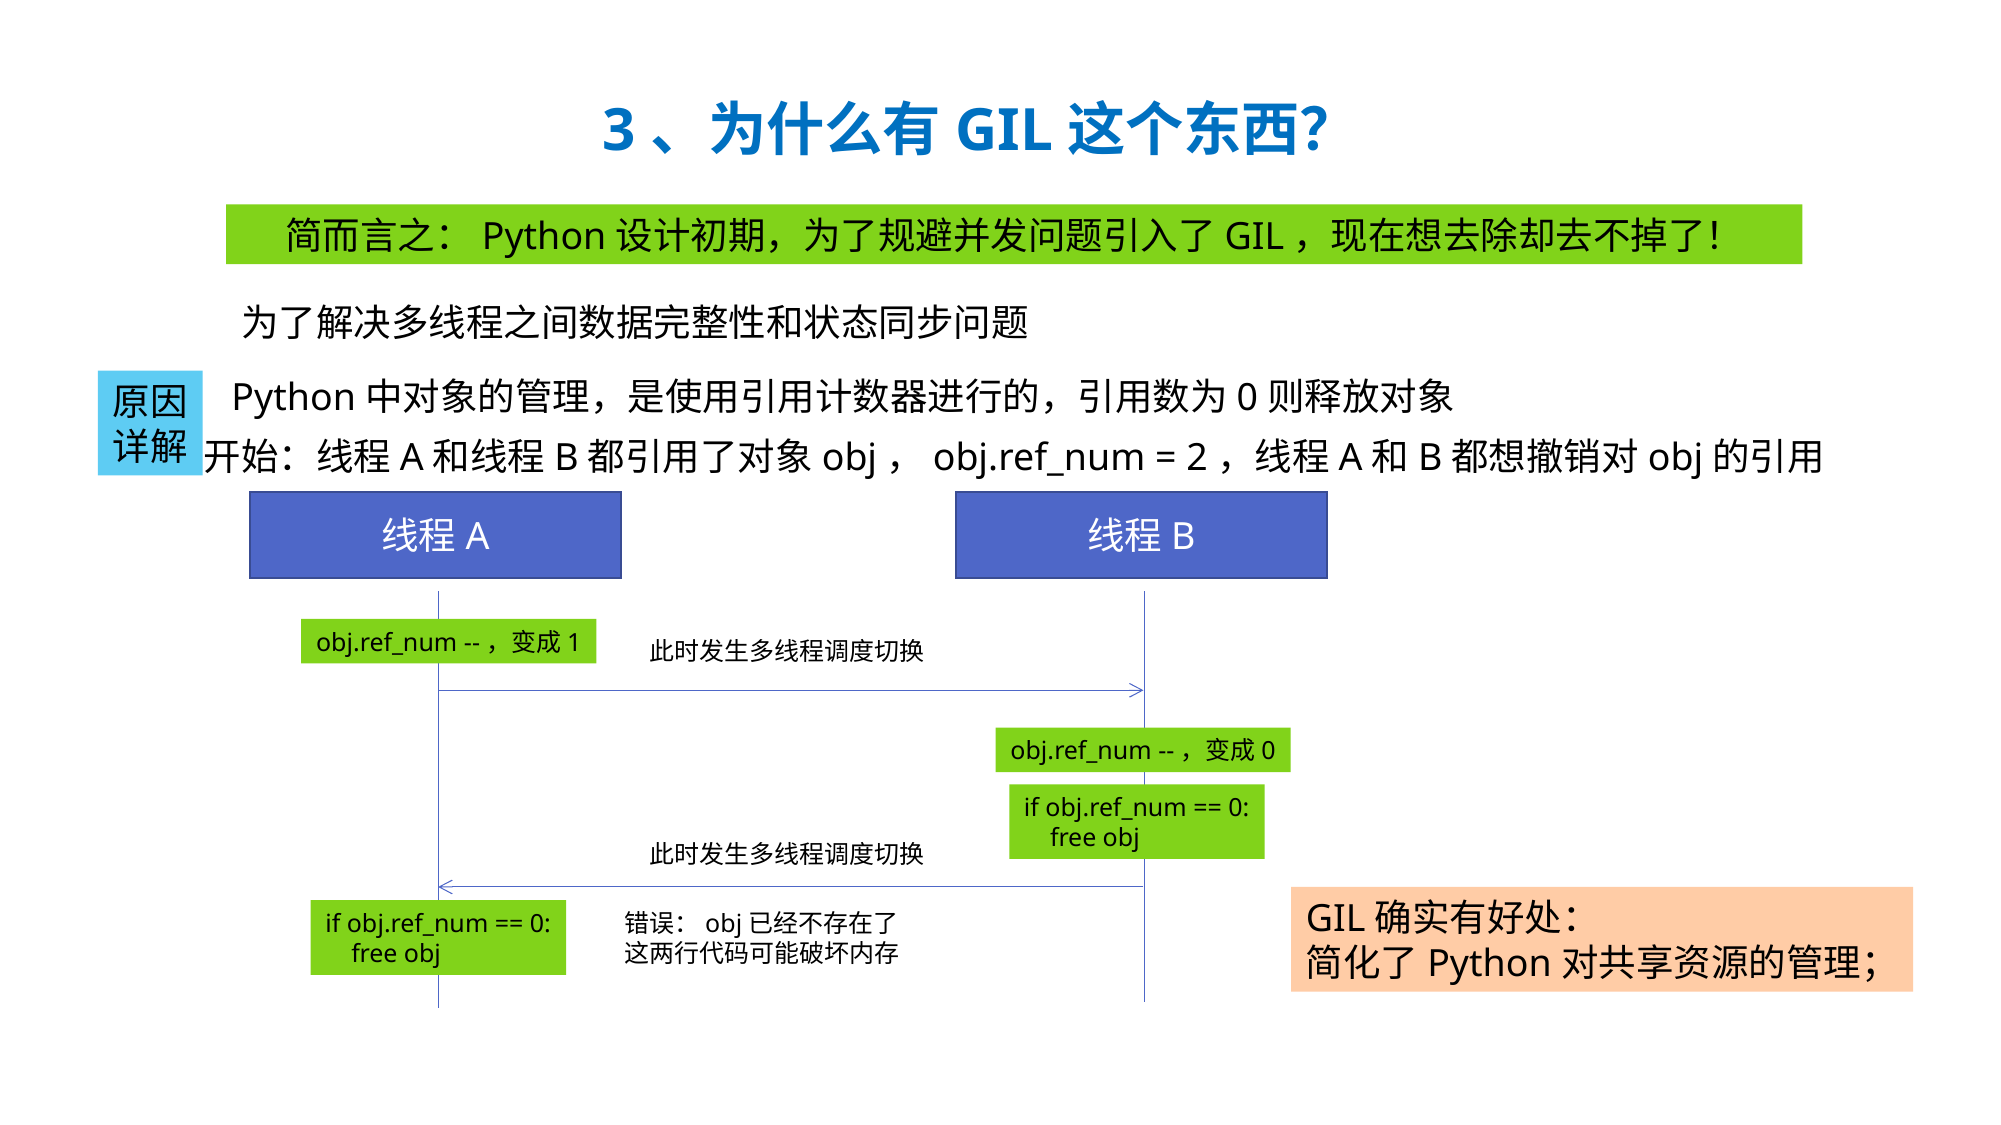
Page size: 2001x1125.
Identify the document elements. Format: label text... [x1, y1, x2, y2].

text_box 3、为什么有GIL这个东西？ [587, 50, 1374, 170]
text_box GIL确实有好处： 简化了Python对共享资源的管理； [1327, 886, 1914, 992]
text_box 为了解决多线程之间数据完整性和状态同步问题 [226, 291, 1044, 351]
text_box 原因 详解 [97, 370, 203, 476]
text_box 简而言之：Python设计初期，为了规避并发问题引入了GIL，现在想去除却去不掉了！ [226, 204, 1803, 265]
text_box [250, 491, 1327, 1008]
text_box Python中对象的管理，是使用引用计数器进行的，引用数为0则释放对象 [216, 365, 1470, 425]
text_box 开始：线程A和线程B都引用了对象obj，obj.ref_num = 2，线程A和B都想撤销对obj的引用 [188, 425, 1840, 486]
